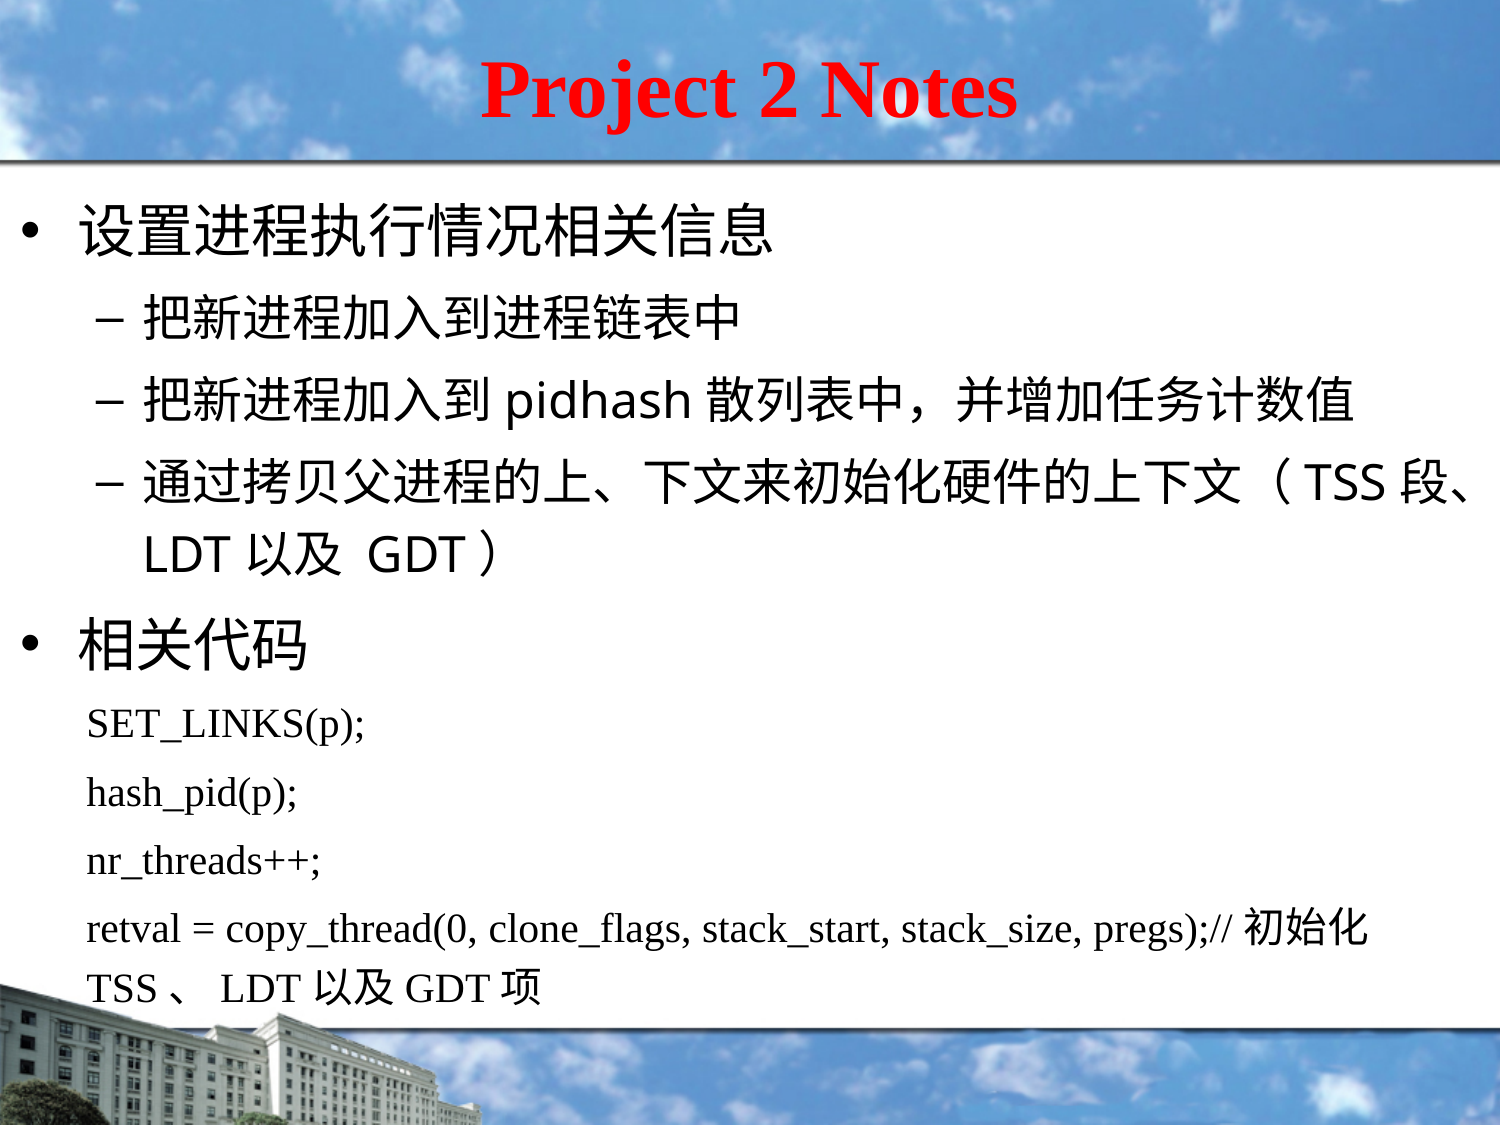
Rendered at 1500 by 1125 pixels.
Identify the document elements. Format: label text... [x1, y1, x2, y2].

list 设置进程执行情况相关信息 把新进程加入到进程链表中 把新进程加入到pidhash散列表中，并增加任务计数值 通过拷贝父进程的上、下文来初始化硬件的上下文（TSS段、LDT以及 GDT） 相关代码 SET_LINKS(p); hash_pid(p); nr_threads++; retval = copy_thread(0, clone_flags, stack_start, stack_size, pregs);//初始化 TSS、LDT以及GDT项 [5, 172, 1500, 976]
picture [0, 0, 1500, 1125]
title Project 2 Notes [75, 7, 1425, 161]
